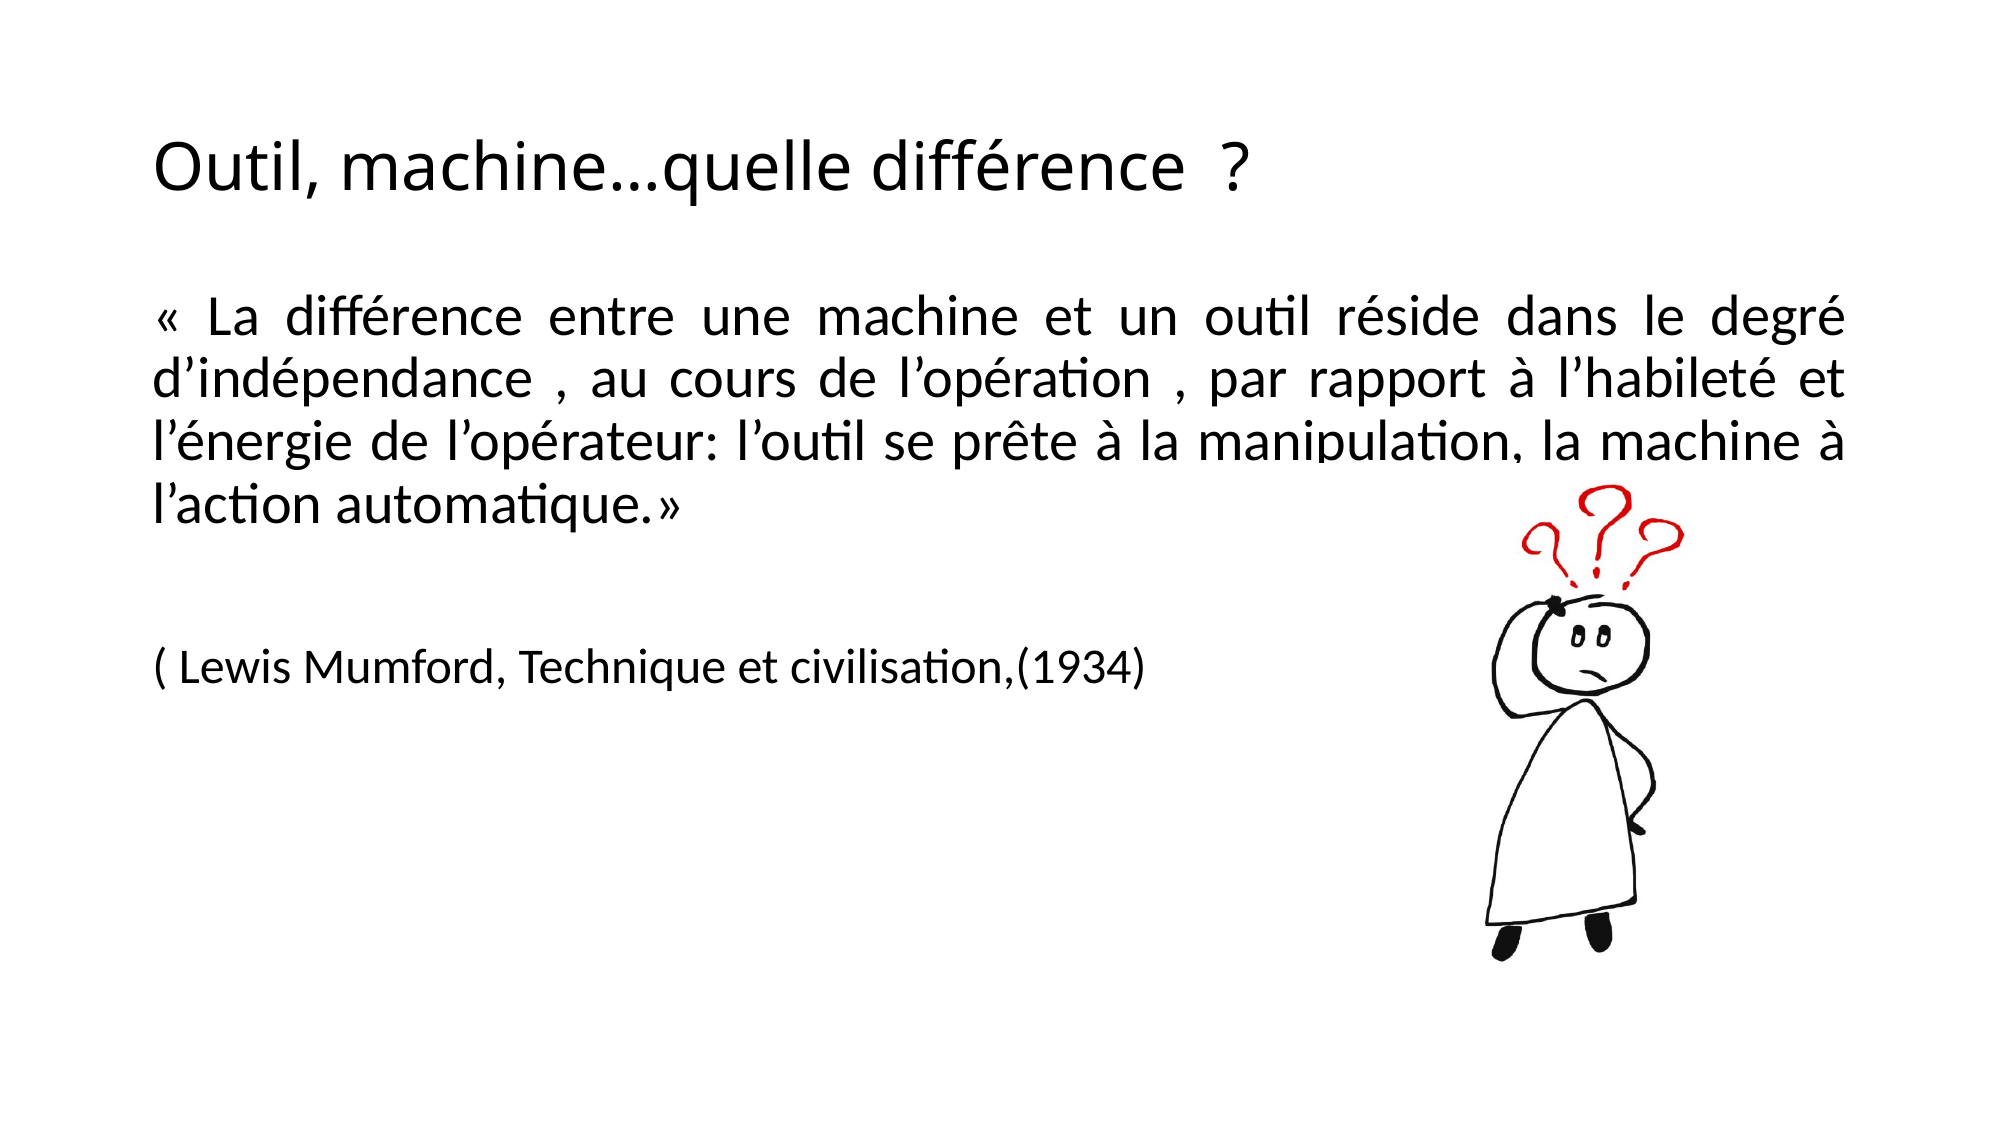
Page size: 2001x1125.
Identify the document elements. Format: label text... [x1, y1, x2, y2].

list « La différence entre une machine et un outil réside dans le degré d’indépendance , au cours de l’opération , par rapport à l’habileté et l’énergie de l’opérateur: l’outil se prête à la manipulation, la machine à l’action automatique.» ( Lewis Mumford, Technique et civilisation,(1934) [137, 277, 1863, 1014]
picture [1289, 463, 1863, 972]
title Outil, machine…quelle différence ? [137, 59, 1863, 277]
